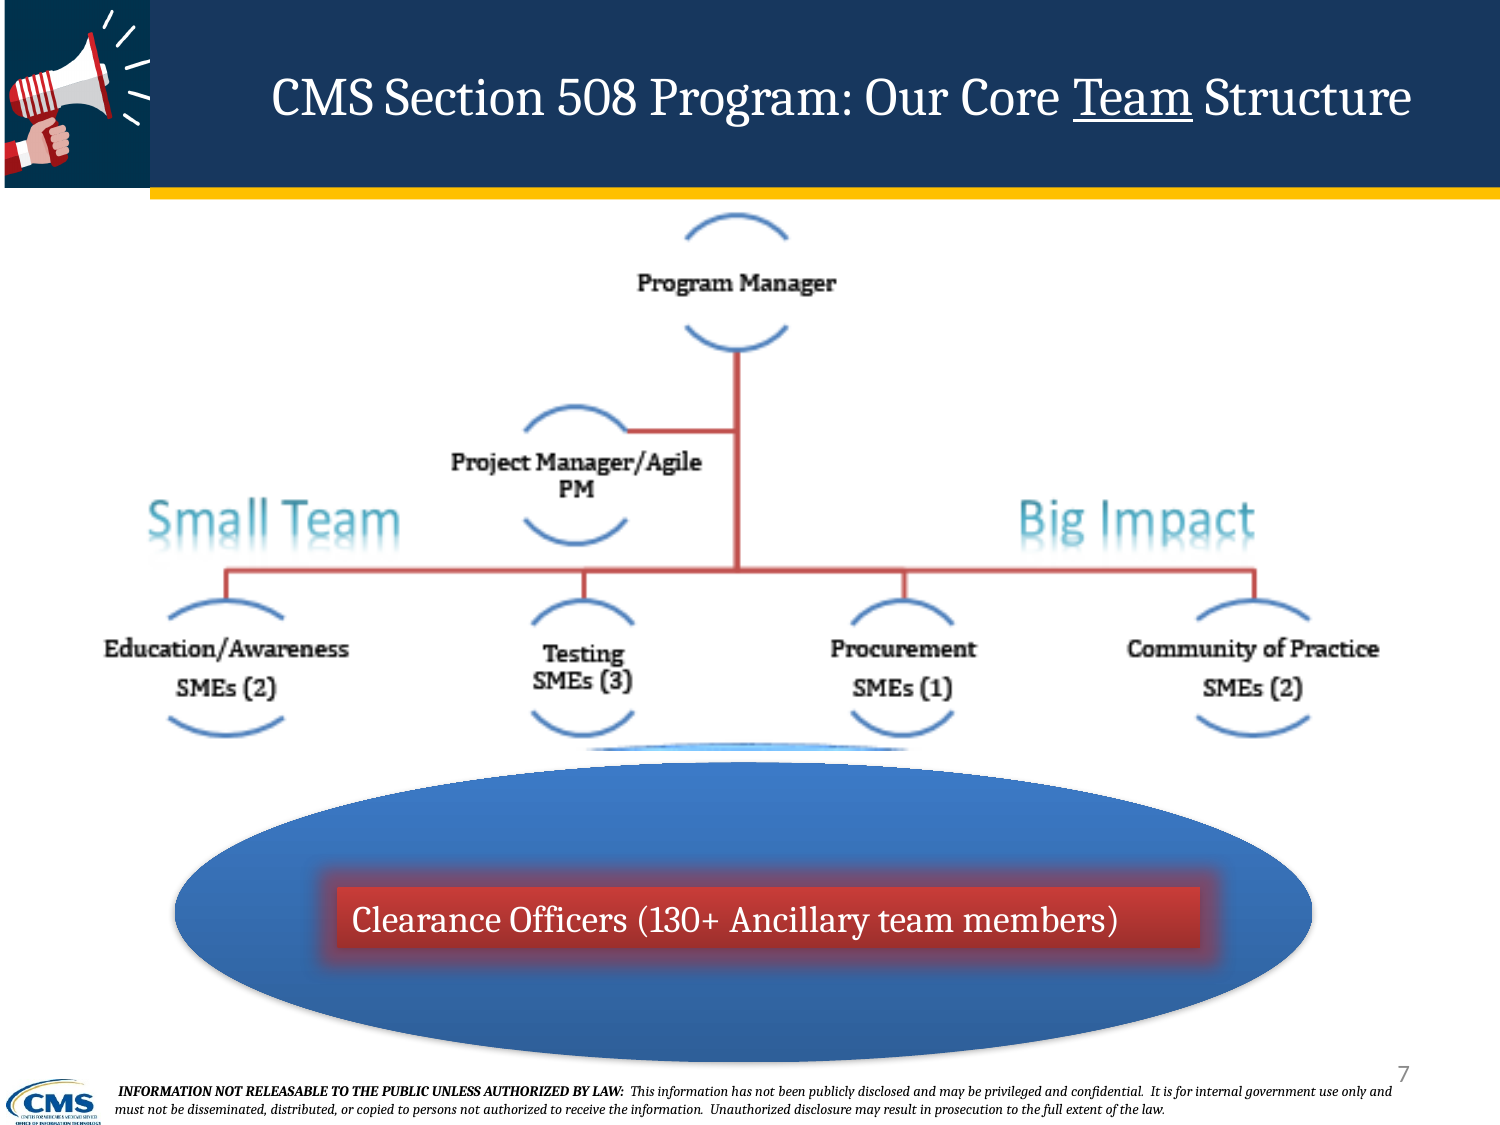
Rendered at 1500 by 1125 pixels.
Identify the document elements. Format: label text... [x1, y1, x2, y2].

title CMS Section 508 Program: Our Core Team Structure [163, 0, 1500, 188]
slide_number 7 [1074, 1042, 1425, 1103]
picture [5, 1079, 101, 1125]
text_box INFORMATION NOT RELEASABLE TO THE PUBLIC UNLESS AUTHORIZED BY LAW: This information has not been publicly disclosed and may be privileged and confidential. It is for internal government use only and must not be disseminated, distributed, or copied to persons not authorized to receive the information. Unauthorized disclosure may result in prosecution to the full extent of the law. [100, 1074, 1413, 1125]
picture [37, 206, 1476, 751]
picture [4, 0, 163, 188]
text_box [174, 762, 1313, 1063]
text_box Clearance Officers (130+ Ancillary team members) [337, 887, 1200, 948]
